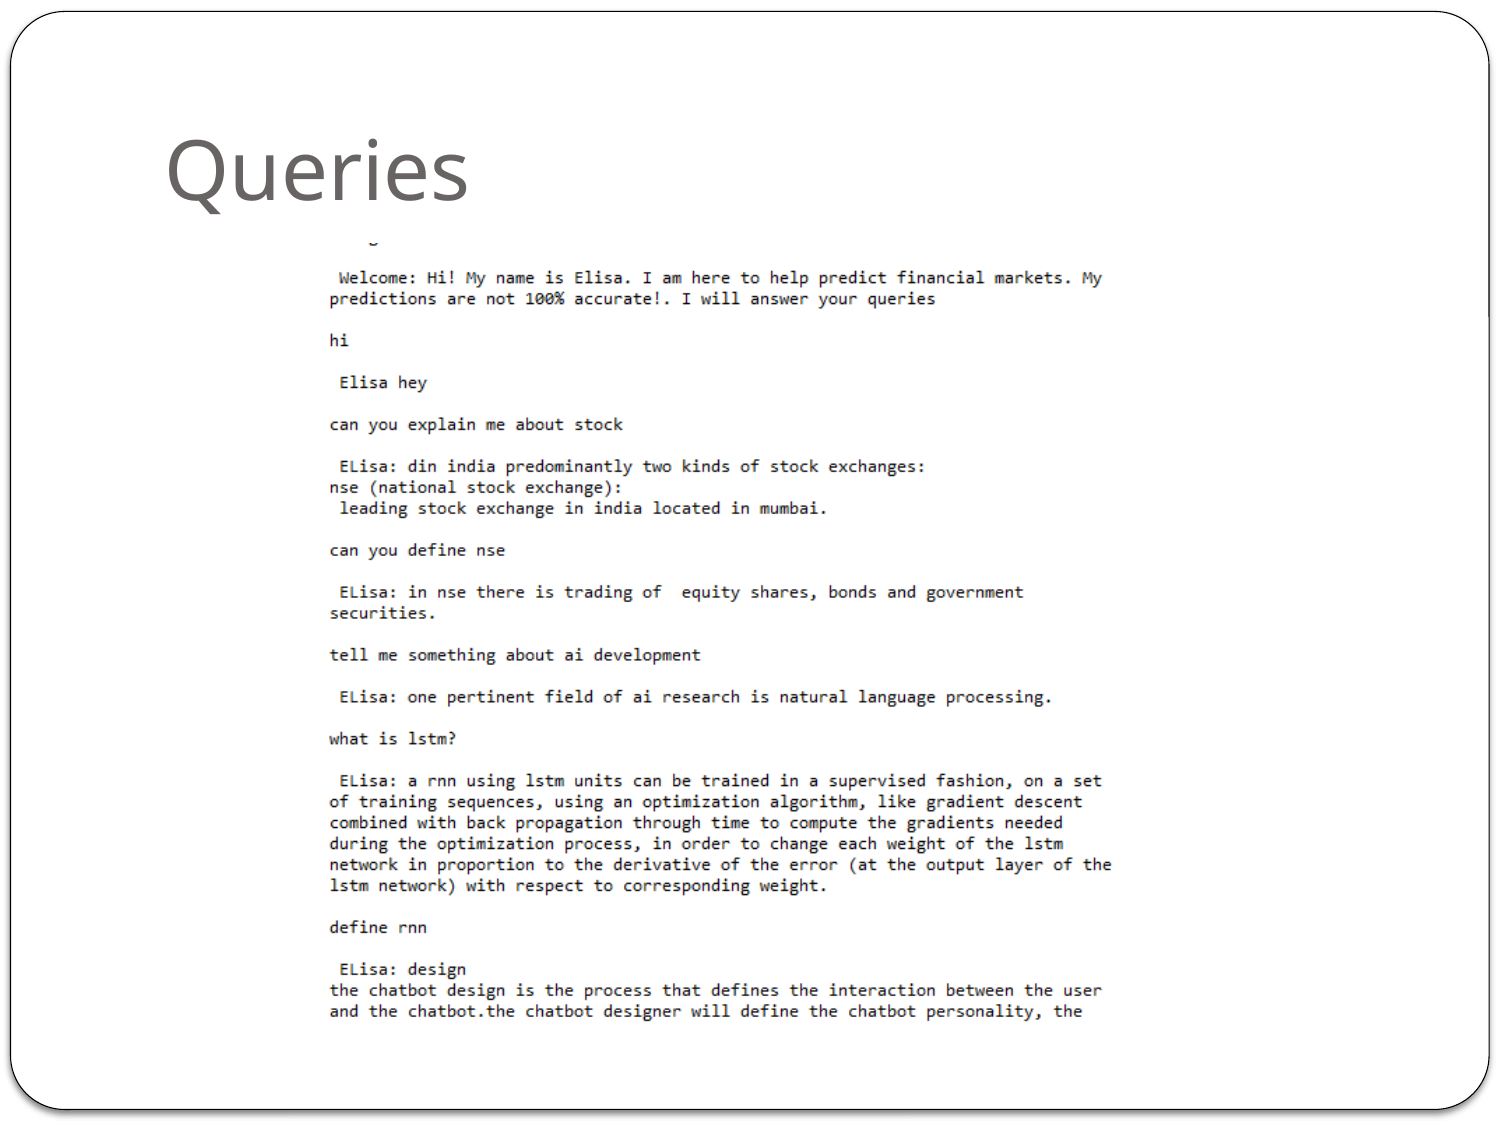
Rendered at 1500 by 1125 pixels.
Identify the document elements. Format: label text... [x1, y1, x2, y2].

title Queries [150, 45, 1425, 233]
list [324, 243, 1122, 1024]
